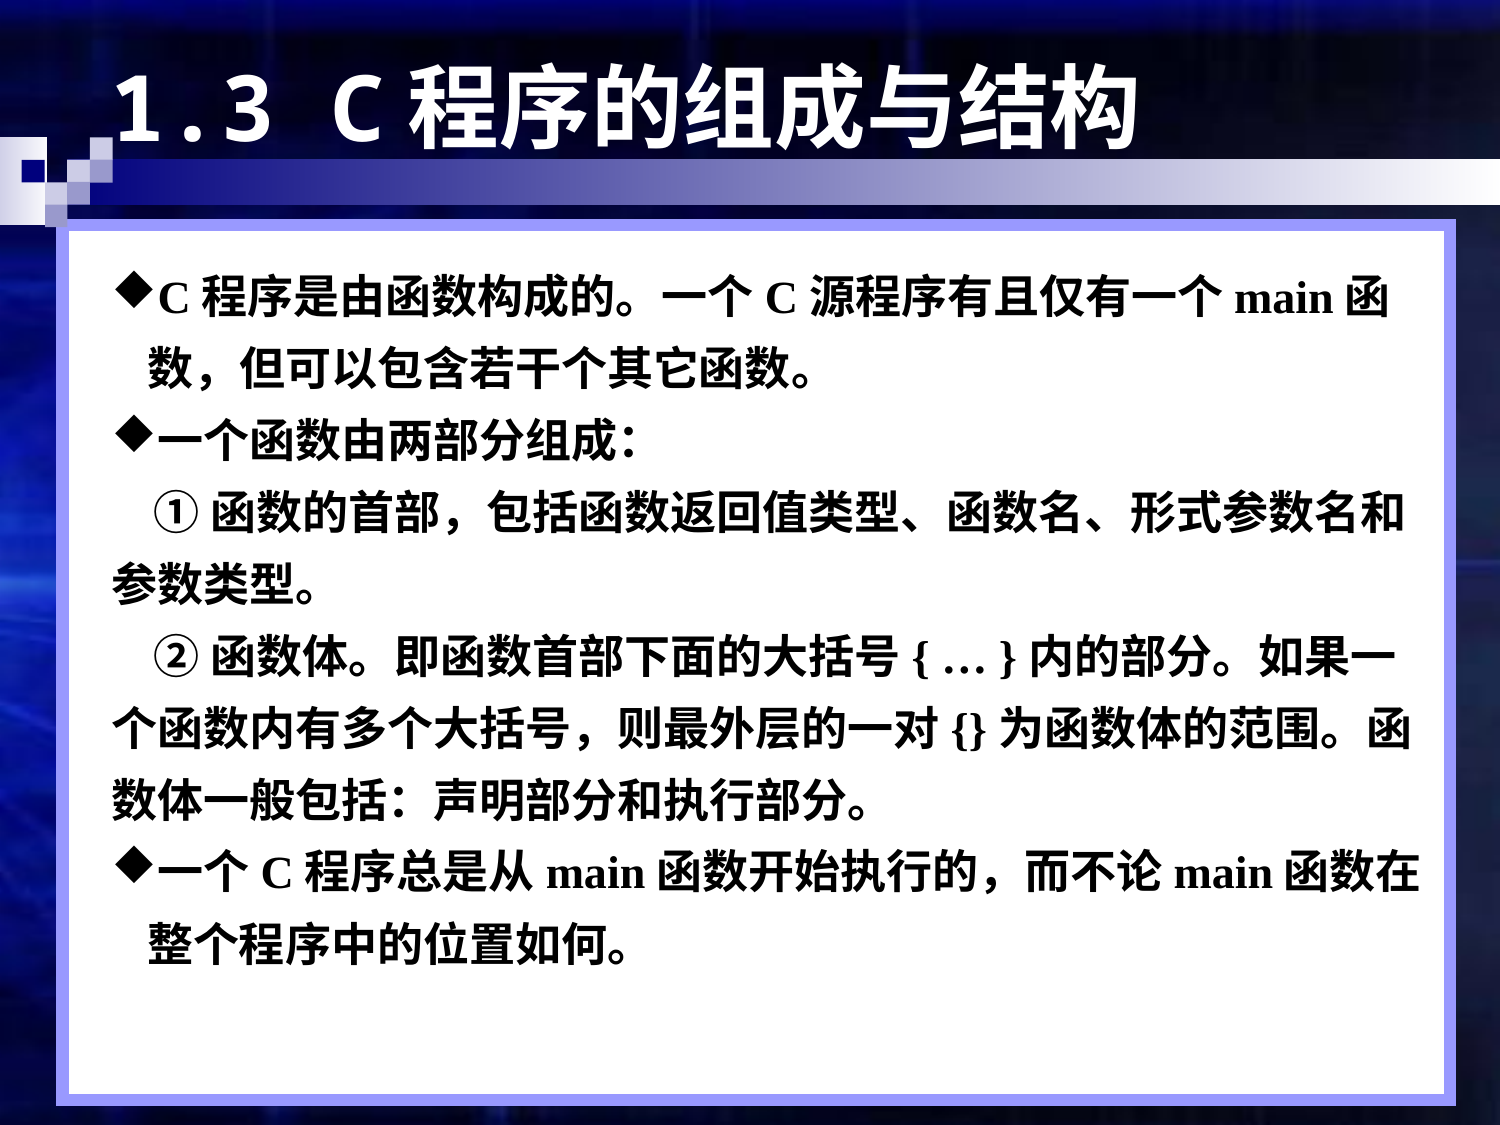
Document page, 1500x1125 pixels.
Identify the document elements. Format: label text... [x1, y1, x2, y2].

picture [0, 205, 1500, 1125]
picture [0, 0, 1500, 182]
text_box C程序是由函数构成的。一个C源程序有且仅有一个main函数，但可以包含若干个其它函数。 一个函数由两部分组成： ①函数的首部，包括函数返回值类型、函数名、形式参数名和参数类型。 ②函数体。即函数首部下面的大括号{ … }内的部分。如果一个函数内有多个大括号，则最外层的一对{}为函数体的范围。函数体一般包括：声明部分和执行部分。 一个C程序总是从main函数开始执行的，而不论main函数在整个程序中的位置如何。 [96, 243, 1449, 978]
title 1.3 C程序的组成与结构 [96, 42, 1500, 159]
